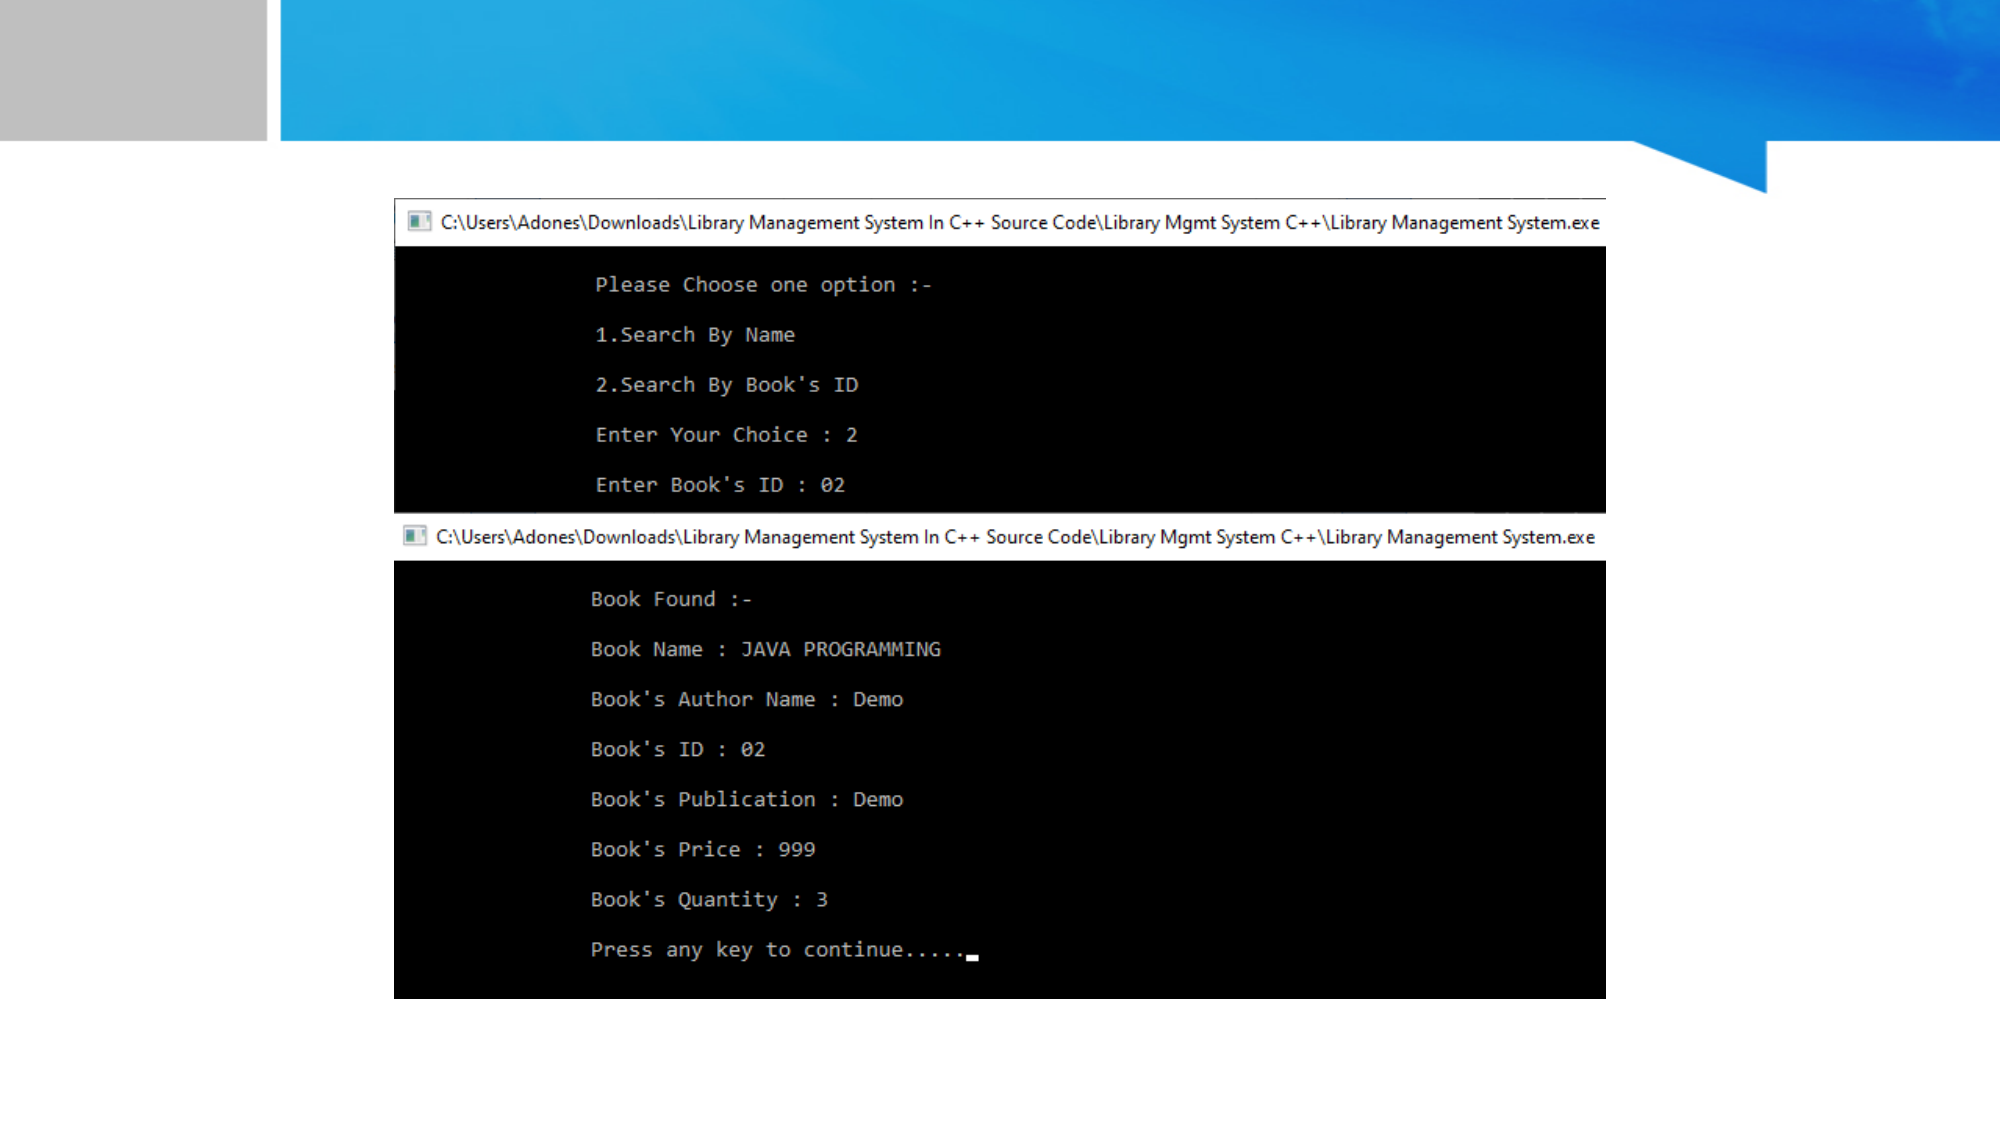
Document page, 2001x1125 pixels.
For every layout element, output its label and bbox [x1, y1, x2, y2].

list [394, 198, 1606, 999]
picture [0, 0, 2000, 1125]
